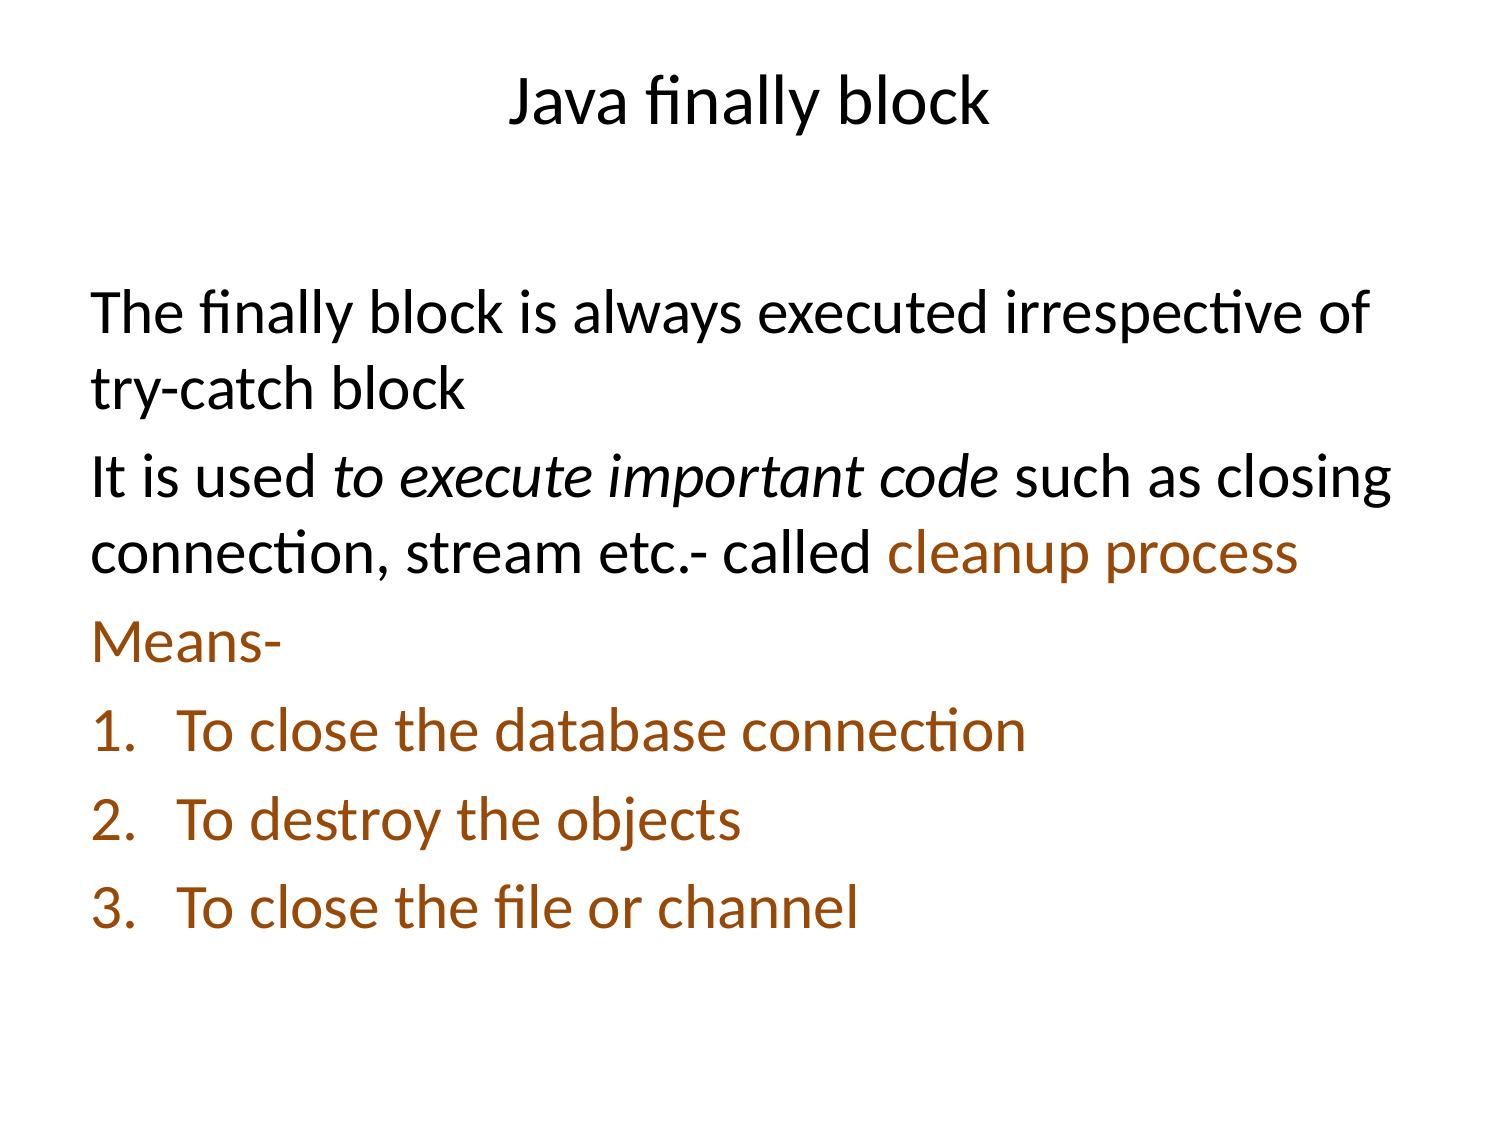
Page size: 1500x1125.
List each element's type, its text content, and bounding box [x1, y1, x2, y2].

list The finally block is always executed irrespective of try-catch block It is used to execute important code such as closing connection, stream etc.- called cleanup process Means- To close the database connection To destroy the objects To close the file or channel [75, 262, 1425, 1005]
title Java finally block [75, 45, 1425, 233]
